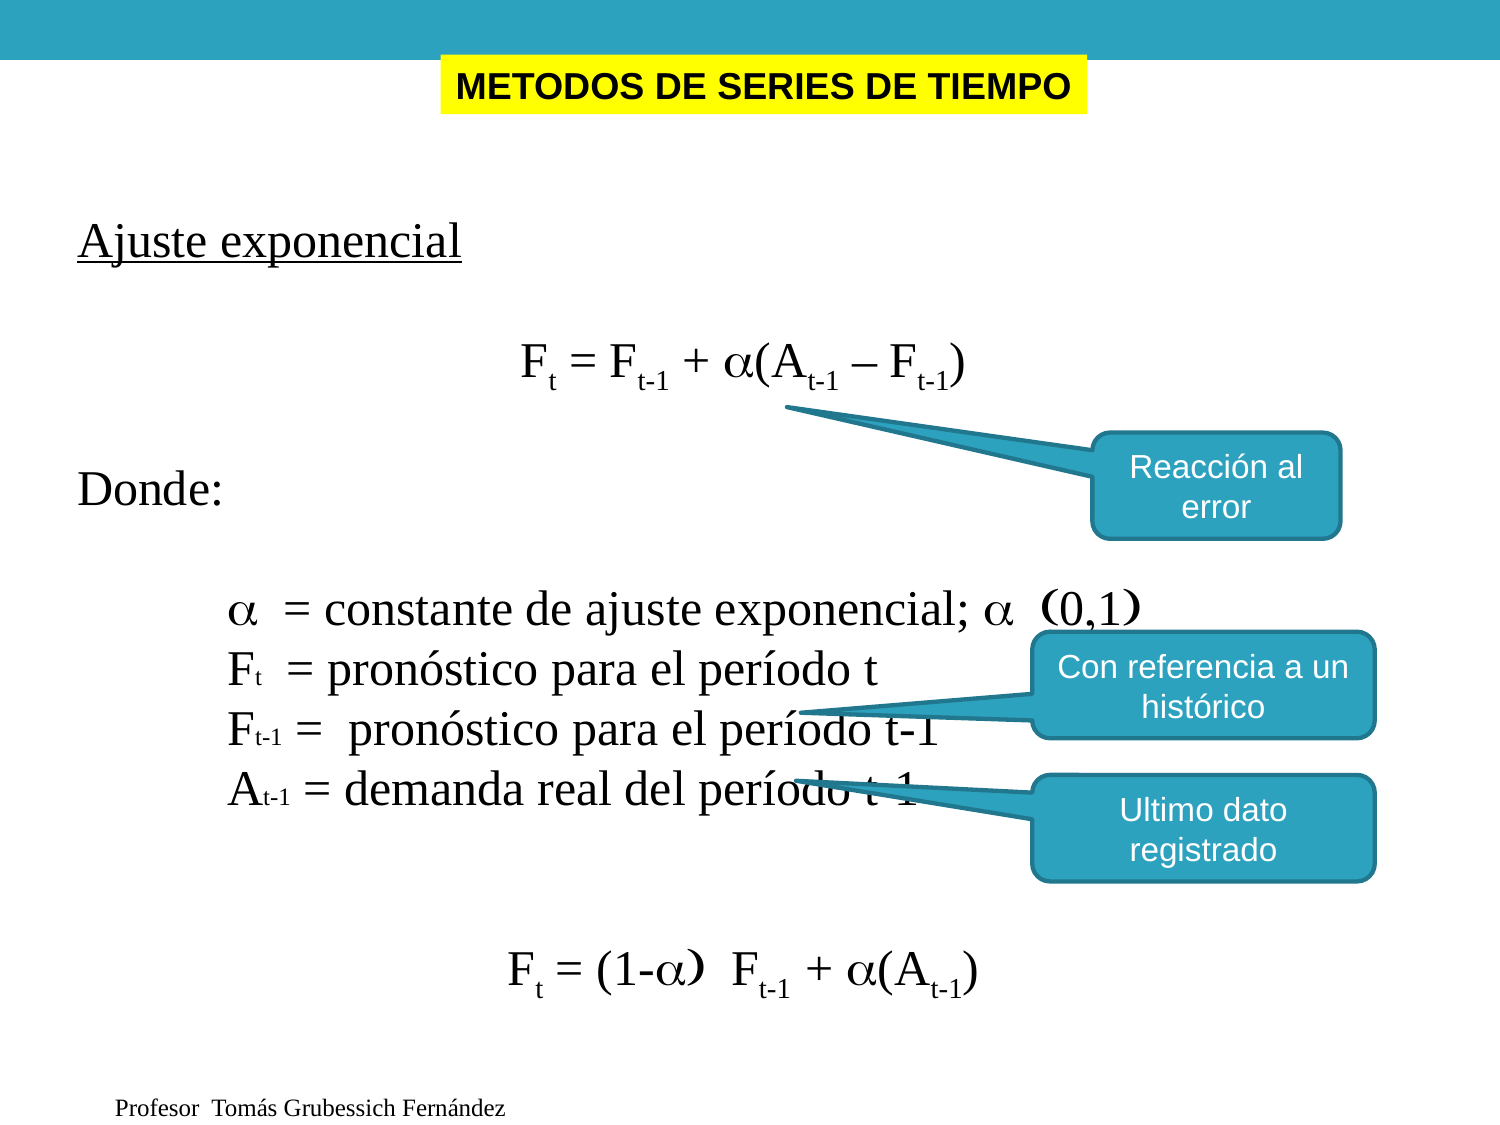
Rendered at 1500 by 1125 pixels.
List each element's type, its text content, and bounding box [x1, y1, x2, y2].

text_box METODOS DE SERIES DE TIEMPO [440, 54, 1088, 115]
text_box Ultimo dato registrado [793, 772, 1377, 884]
text_box Reacción al error [784, 404, 1343, 541]
text_box Ajuste exponencial Ft = Ft-1 + (At-1 – Ft-1) Donde:  = constante de ajuste exponencial;  Ft = pronóstico para el período t Ft-1 = pronóstico para el período t-1 At-1 = demanda real del período t-1 Ft = (1-) Ft-1 + (At-1) [62, 199, 1425, 1072]
text_box Con referencia a un histórico [798, 629, 1377, 741]
